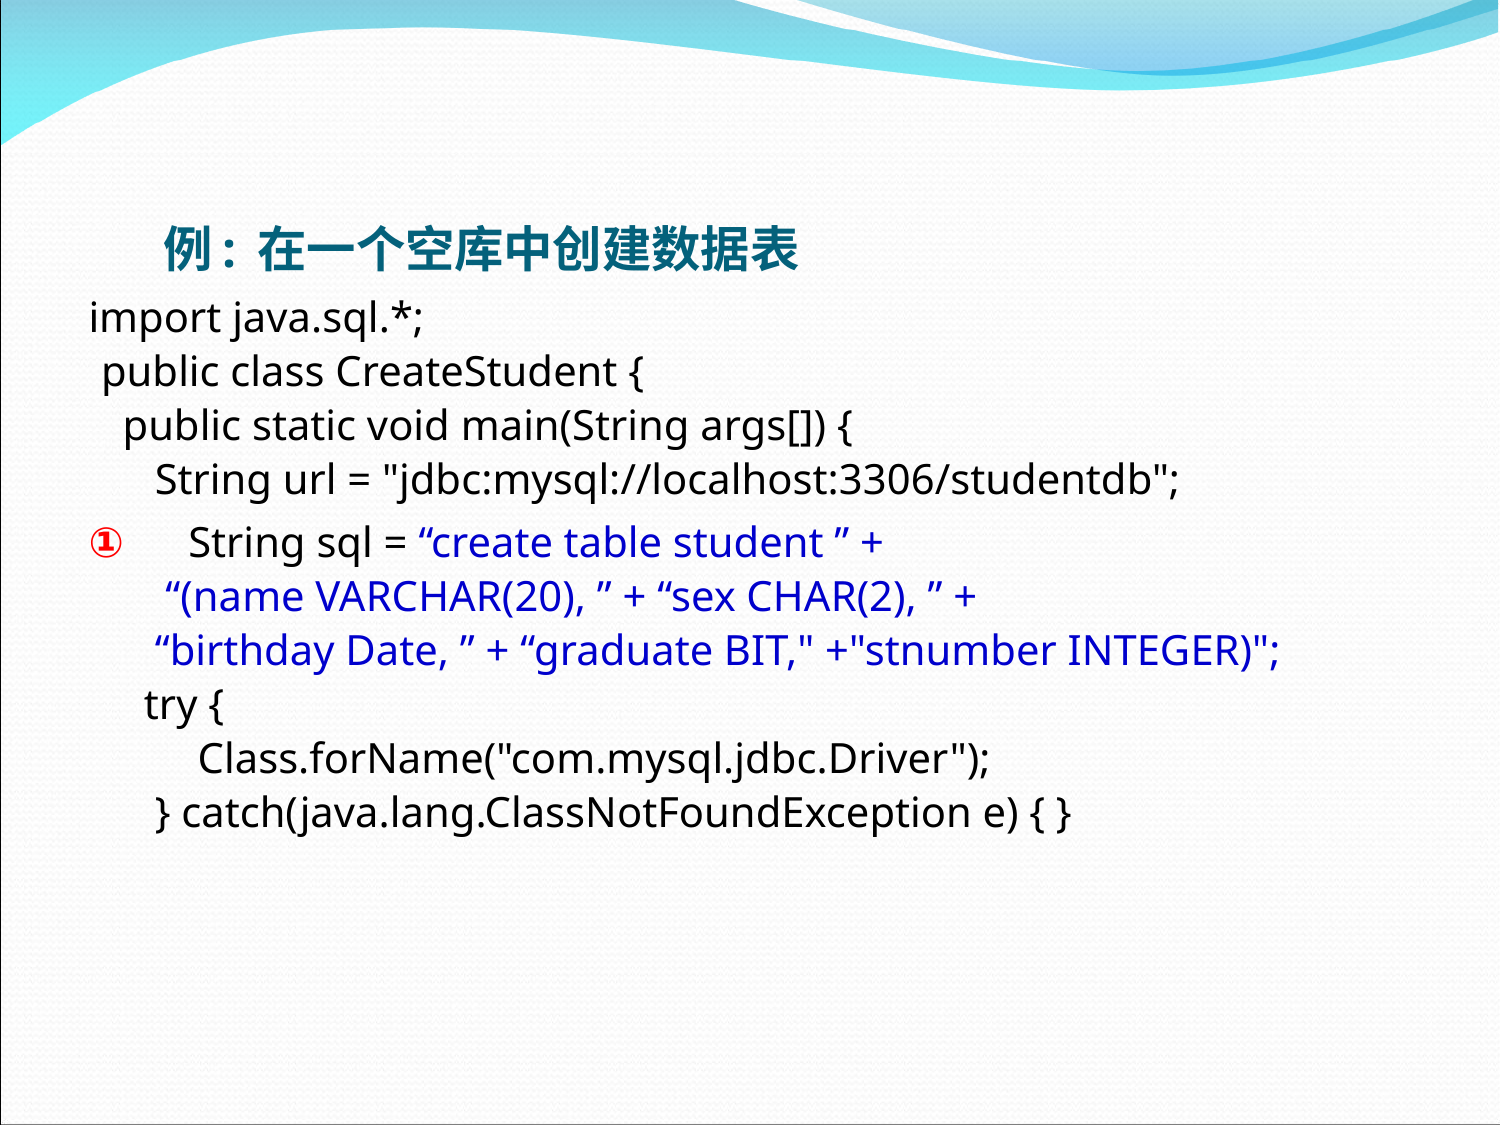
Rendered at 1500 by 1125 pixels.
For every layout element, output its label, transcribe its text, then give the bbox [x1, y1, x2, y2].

picture [0, 0, 1500, 1125]
list import java.sql.*; public class CreateStudent { public static void main(String args[]) { String url = "jdbc:mysql://localhost:3306/studentdb"; ① String sql = “create table student ” + “(name VARCHAR(20), ” + “sex CHAR(2), ” + “birthday Date, ” + “graduate BIT," +"stnumber INTEGER)"; try { Class.forName("com.mysql.jdbc.Driver"); } catch(java.lang.ClassNotFoundException e) { } [41, 278, 1447, 917]
title 例: 在一个空库中创建数据表 [164, 210, 1211, 278]
